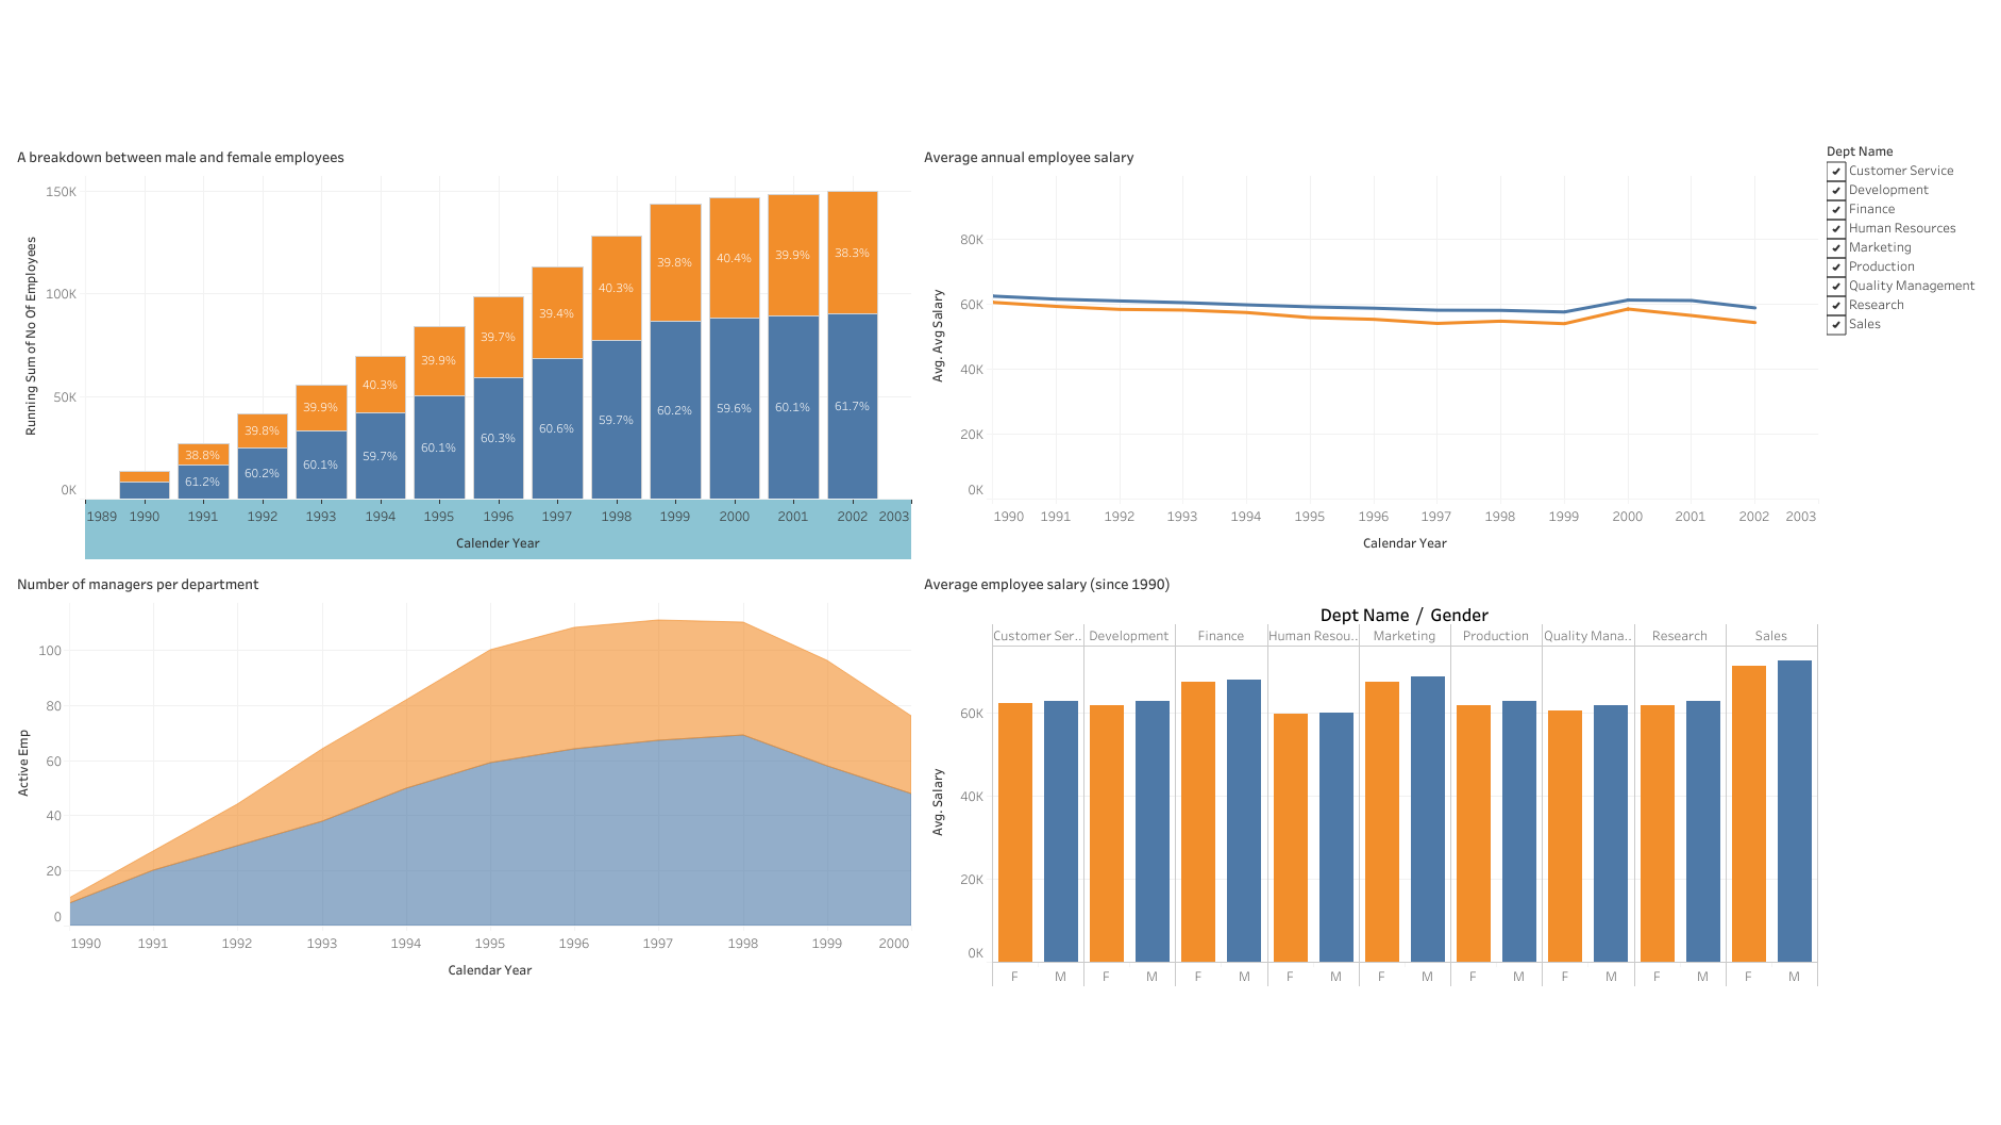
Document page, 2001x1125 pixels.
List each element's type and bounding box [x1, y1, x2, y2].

picture [0, 127, 2000, 998]
